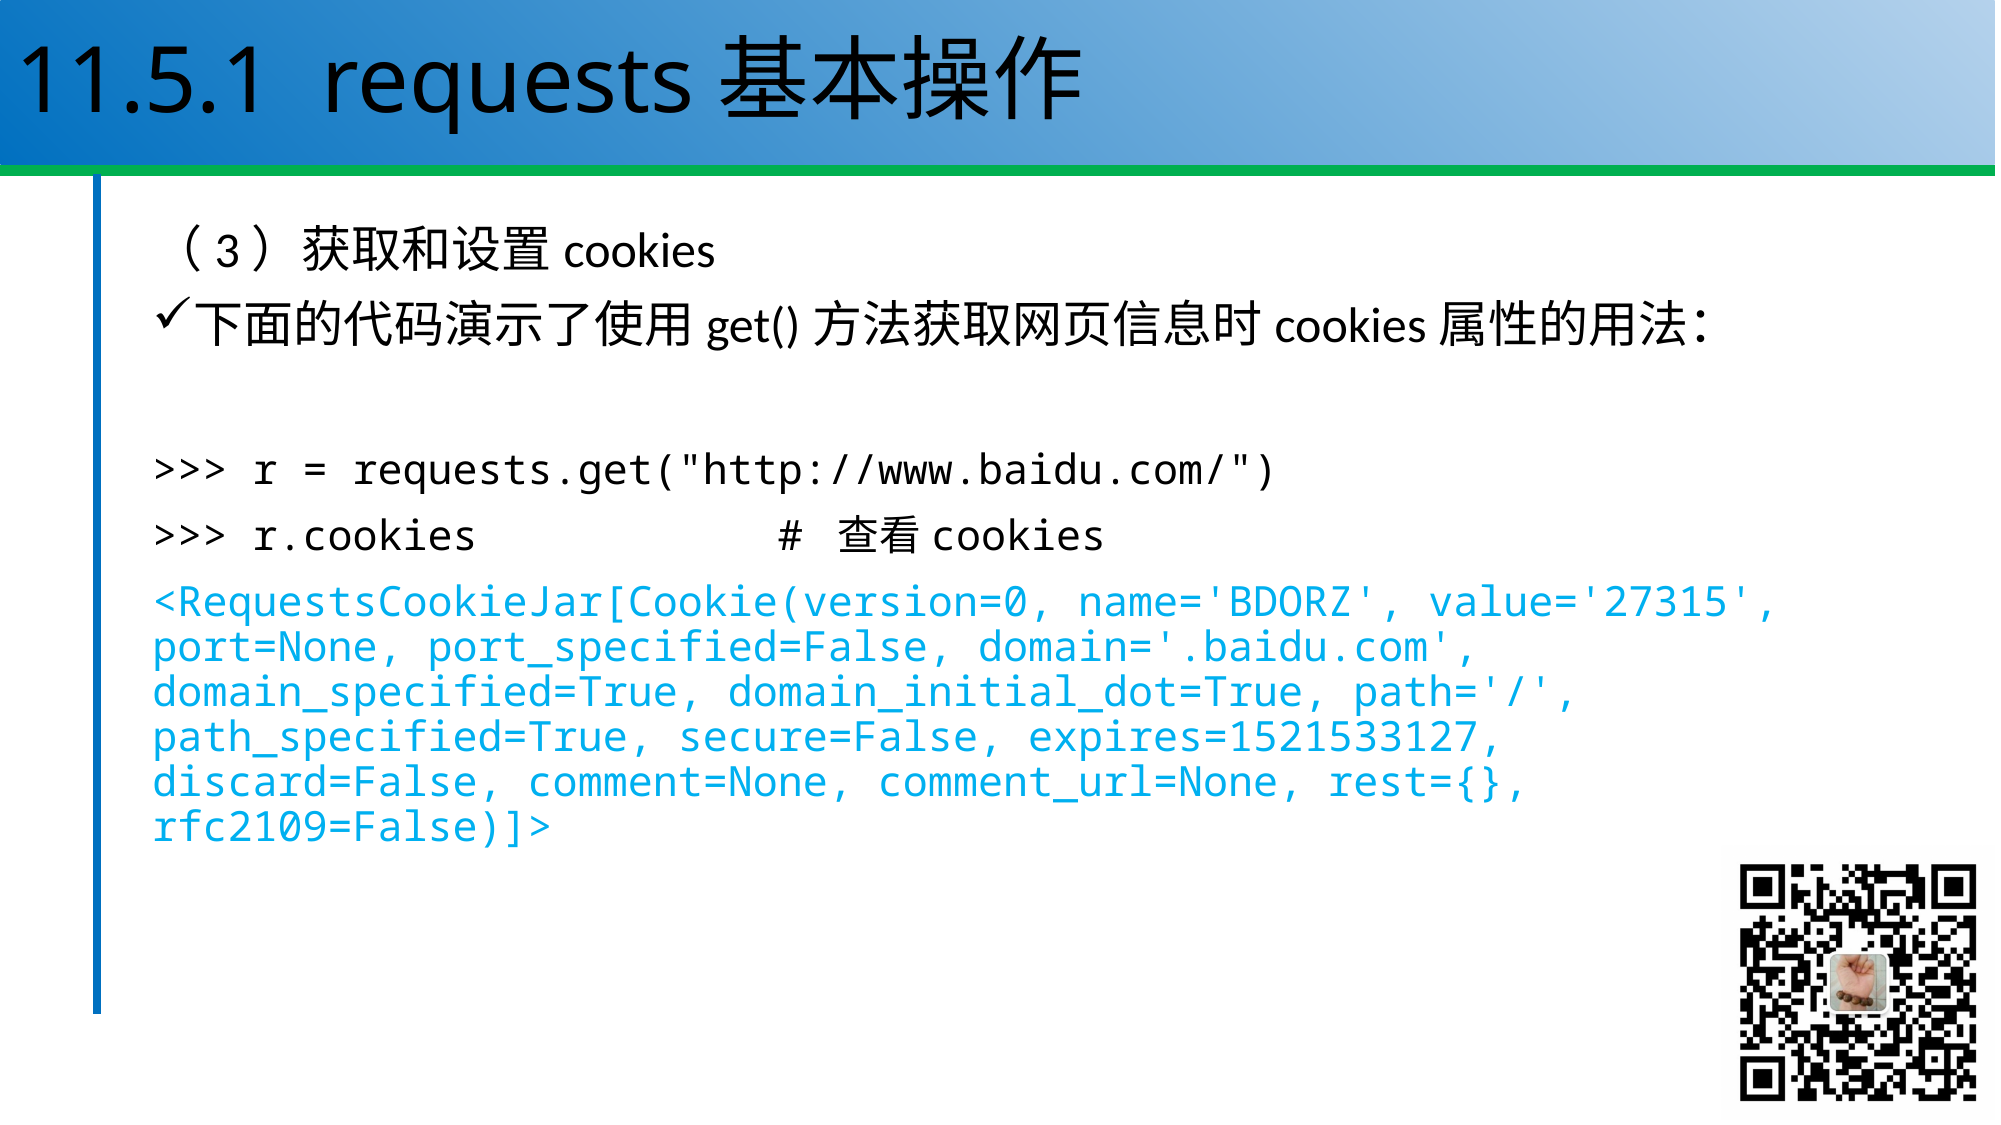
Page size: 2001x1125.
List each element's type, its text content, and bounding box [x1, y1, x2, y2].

list （3）获取和设置cookies 下面的代码演示了使用get()方法获取网页信息时cookies属性的用法： >>> r = requests.get("http://www.baidu.com/") >>> r.cookies # 查看cookies <RequestsCookieJar[Cookie(version=0, name='BDORZ', value='27315', port=None, port_specified=False, domain='.baidu.com', domain_specified=True, domain_initial_dot=True, path='/', path_specified=True, secure=False, expires=1521533127, discard=False, comment=None, comment_url=None, rest={}, rfc2109=False)]> [137, 216, 1863, 978]
picture [1721, 845, 1995, 1120]
title 11.5.1 requests基本操作 [0, 0, 1995, 165]
slide_number [1412, 1042, 1863, 1103]
